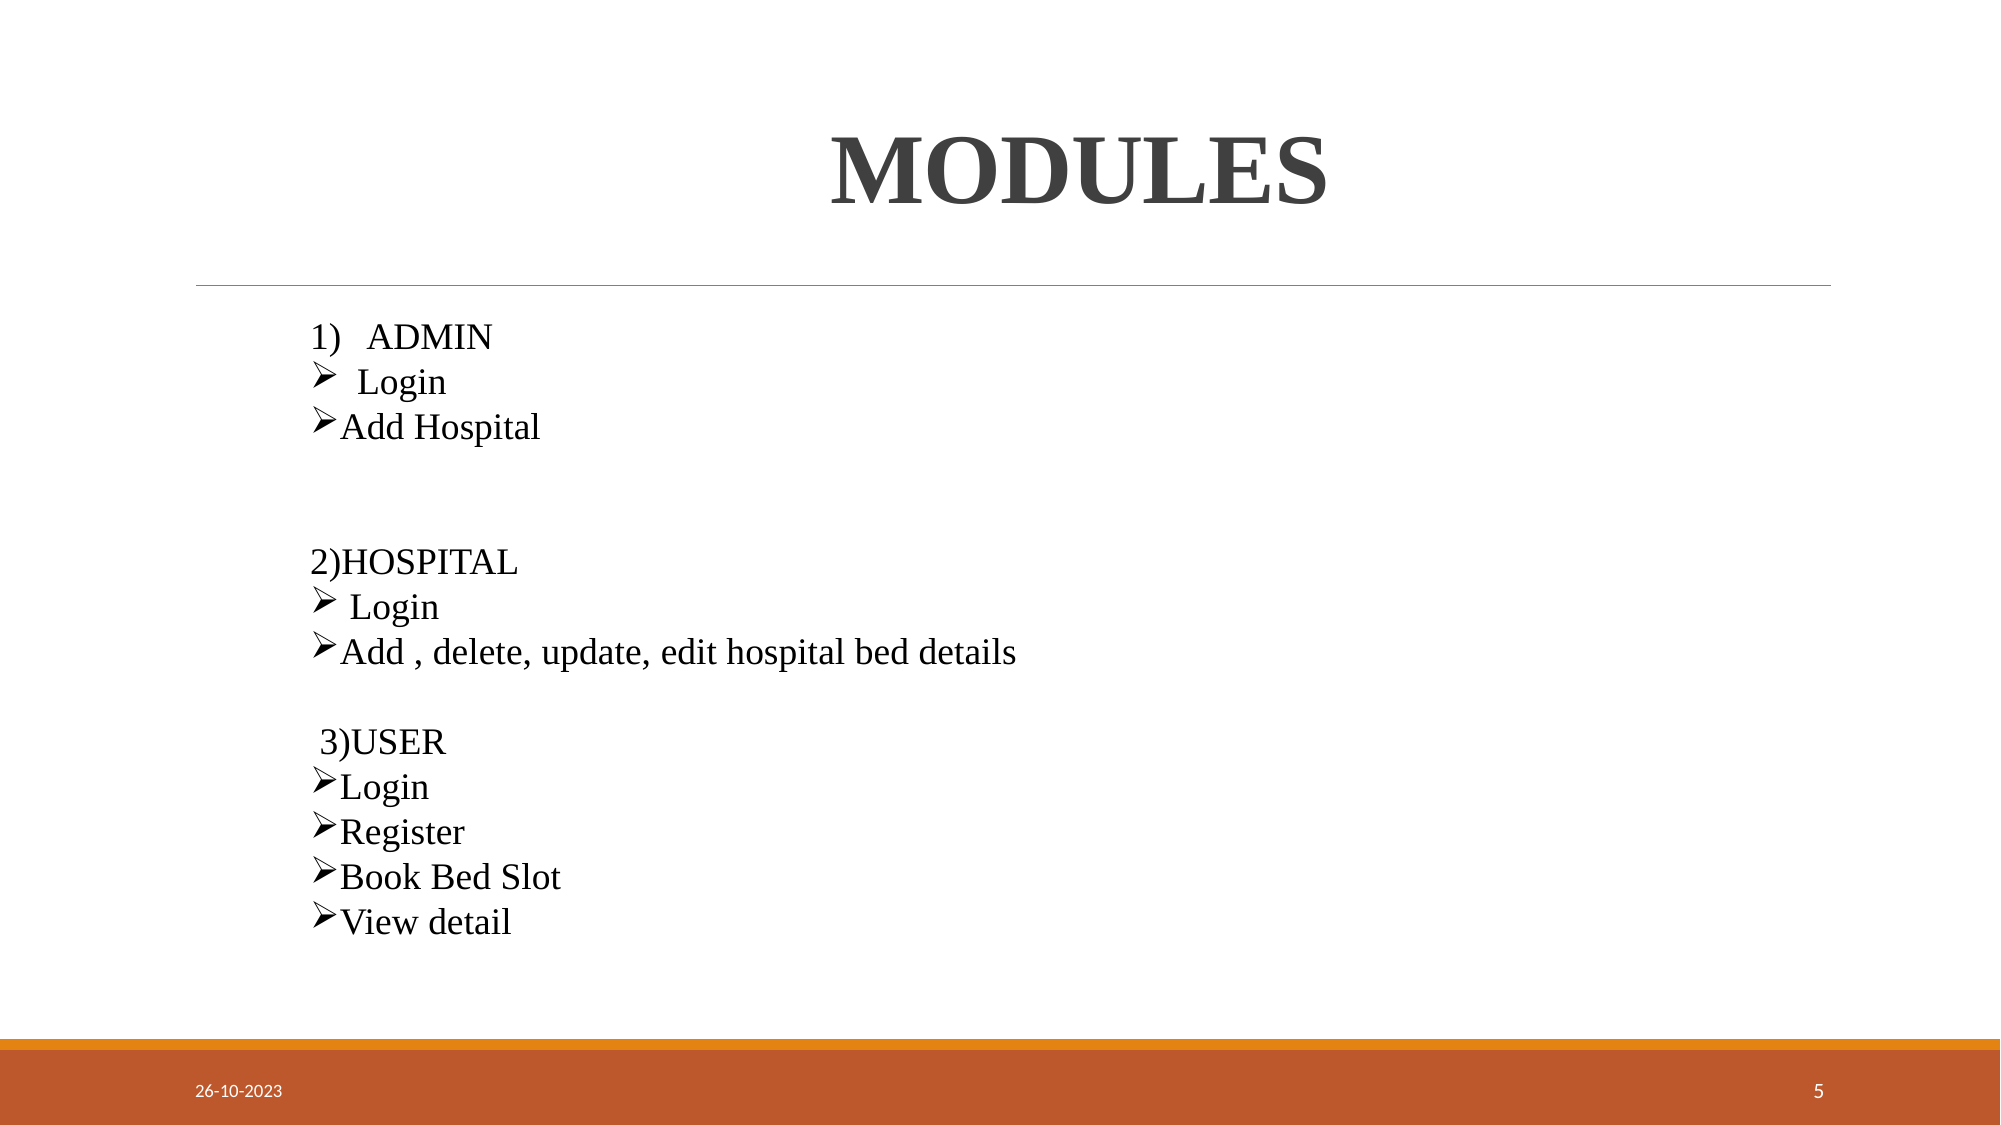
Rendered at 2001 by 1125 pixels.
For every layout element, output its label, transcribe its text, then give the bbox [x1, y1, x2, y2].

slide_number 5 [1624, 1059, 1840, 1120]
text_box ADMIN Login Add Hospital 2)HOSPITAL Login Add , delete, update, edit hospital bed details 3)USER Login Register Book Bed Slot View detail [295, 304, 1585, 950]
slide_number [180, 1059, 586, 1120]
title MODULES [16, 14, 1742, 232]
